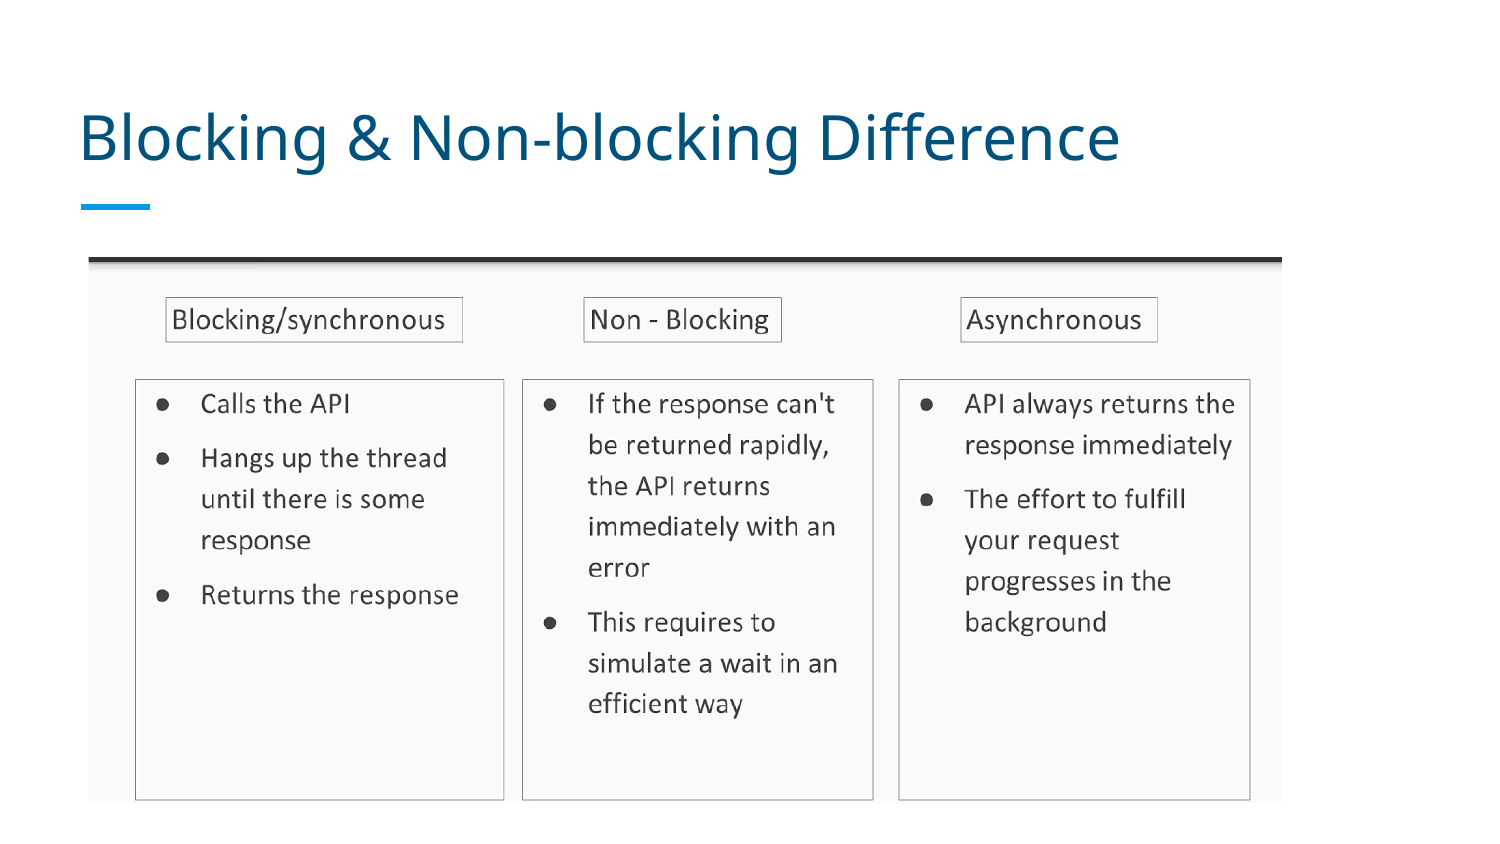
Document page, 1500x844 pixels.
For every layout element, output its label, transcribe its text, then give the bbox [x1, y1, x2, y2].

title Blocking & Non-blocking Difference [63, 75, 1437, 188]
picture [88, 257, 1283, 804]
